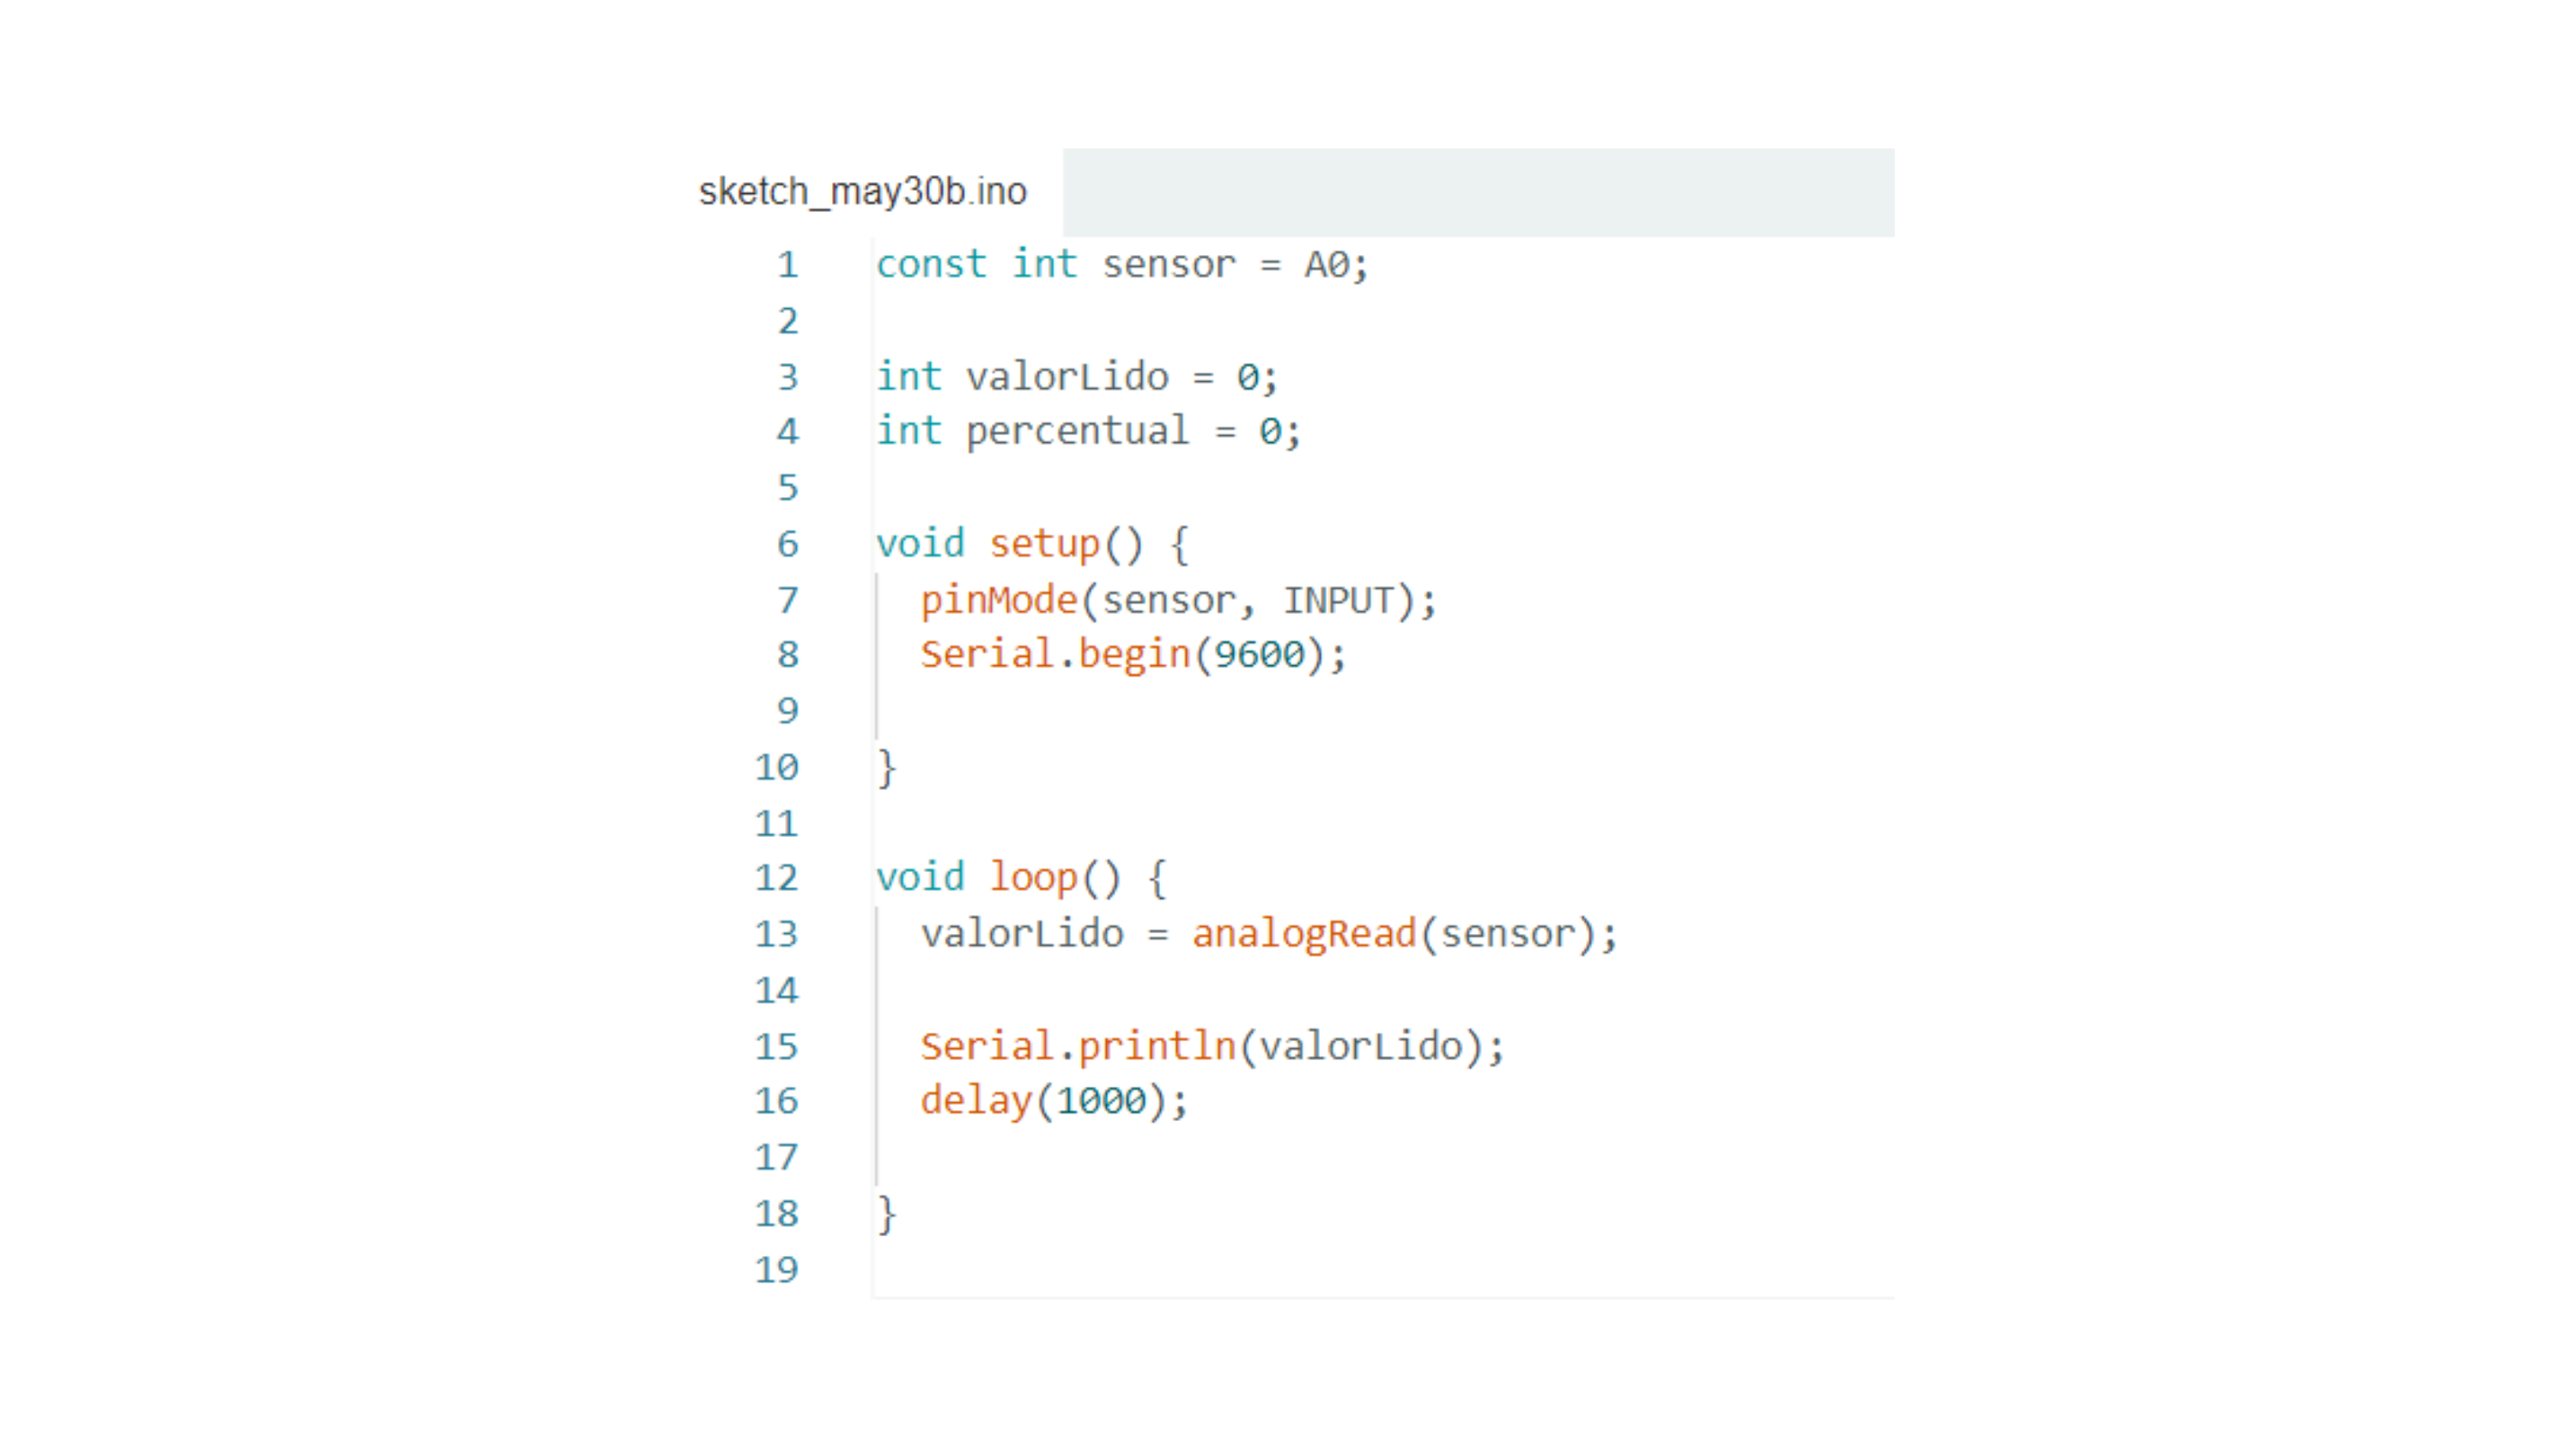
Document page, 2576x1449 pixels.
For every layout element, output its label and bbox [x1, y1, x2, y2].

text_box [681, 149, 1895, 1300]
